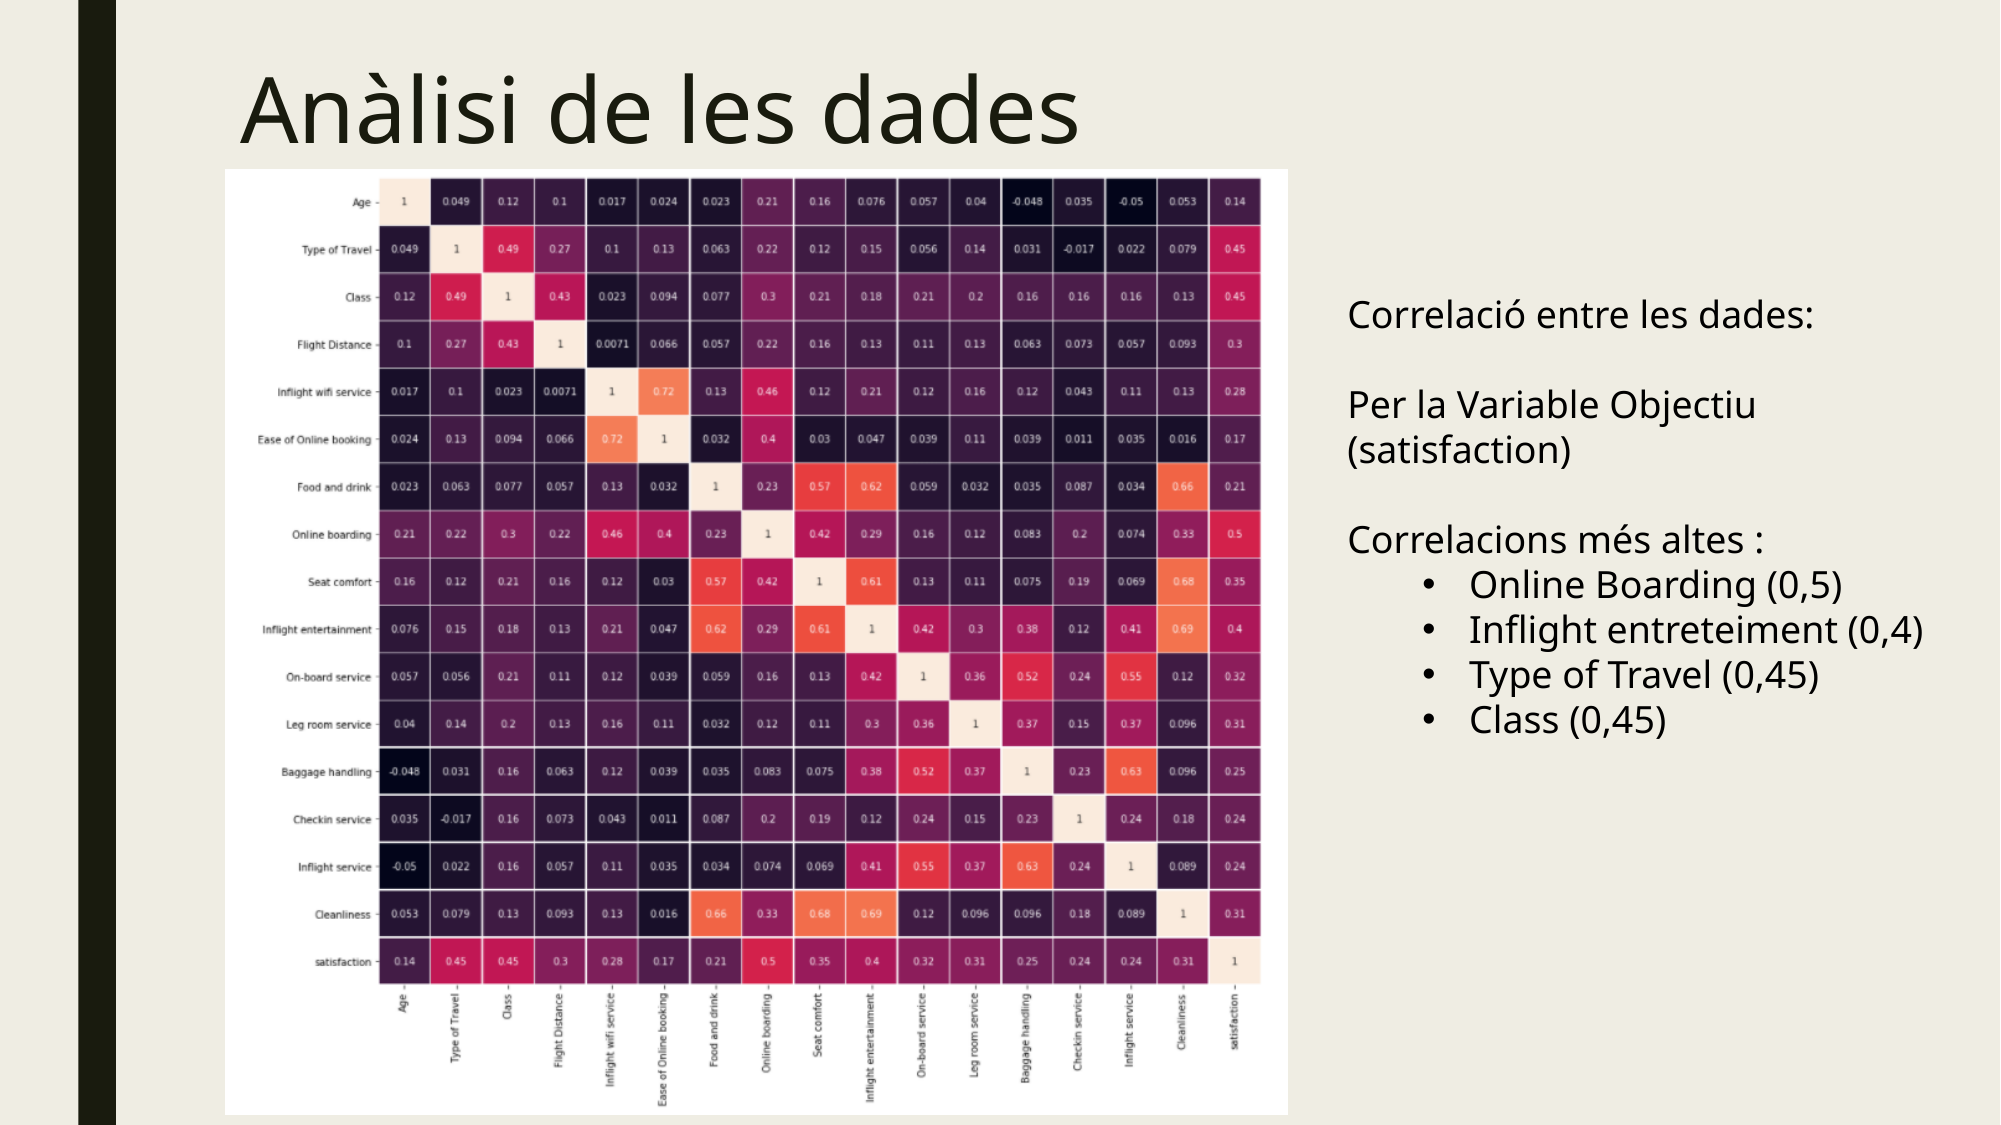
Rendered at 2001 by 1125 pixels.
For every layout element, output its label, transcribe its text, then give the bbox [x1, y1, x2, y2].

picture [224, 169, 1289, 1115]
title Anàlisi de les dades [225, 57, 1800, 302]
text_box Correlació entre les dades: Per la Variable Objectiu (satisfaction) Correlacions més altes : Online Boarding (0,5) Inflight entreteiment (0,4) Type of Travel (0,45) Class (0,45) [1332, 283, 1950, 794]
